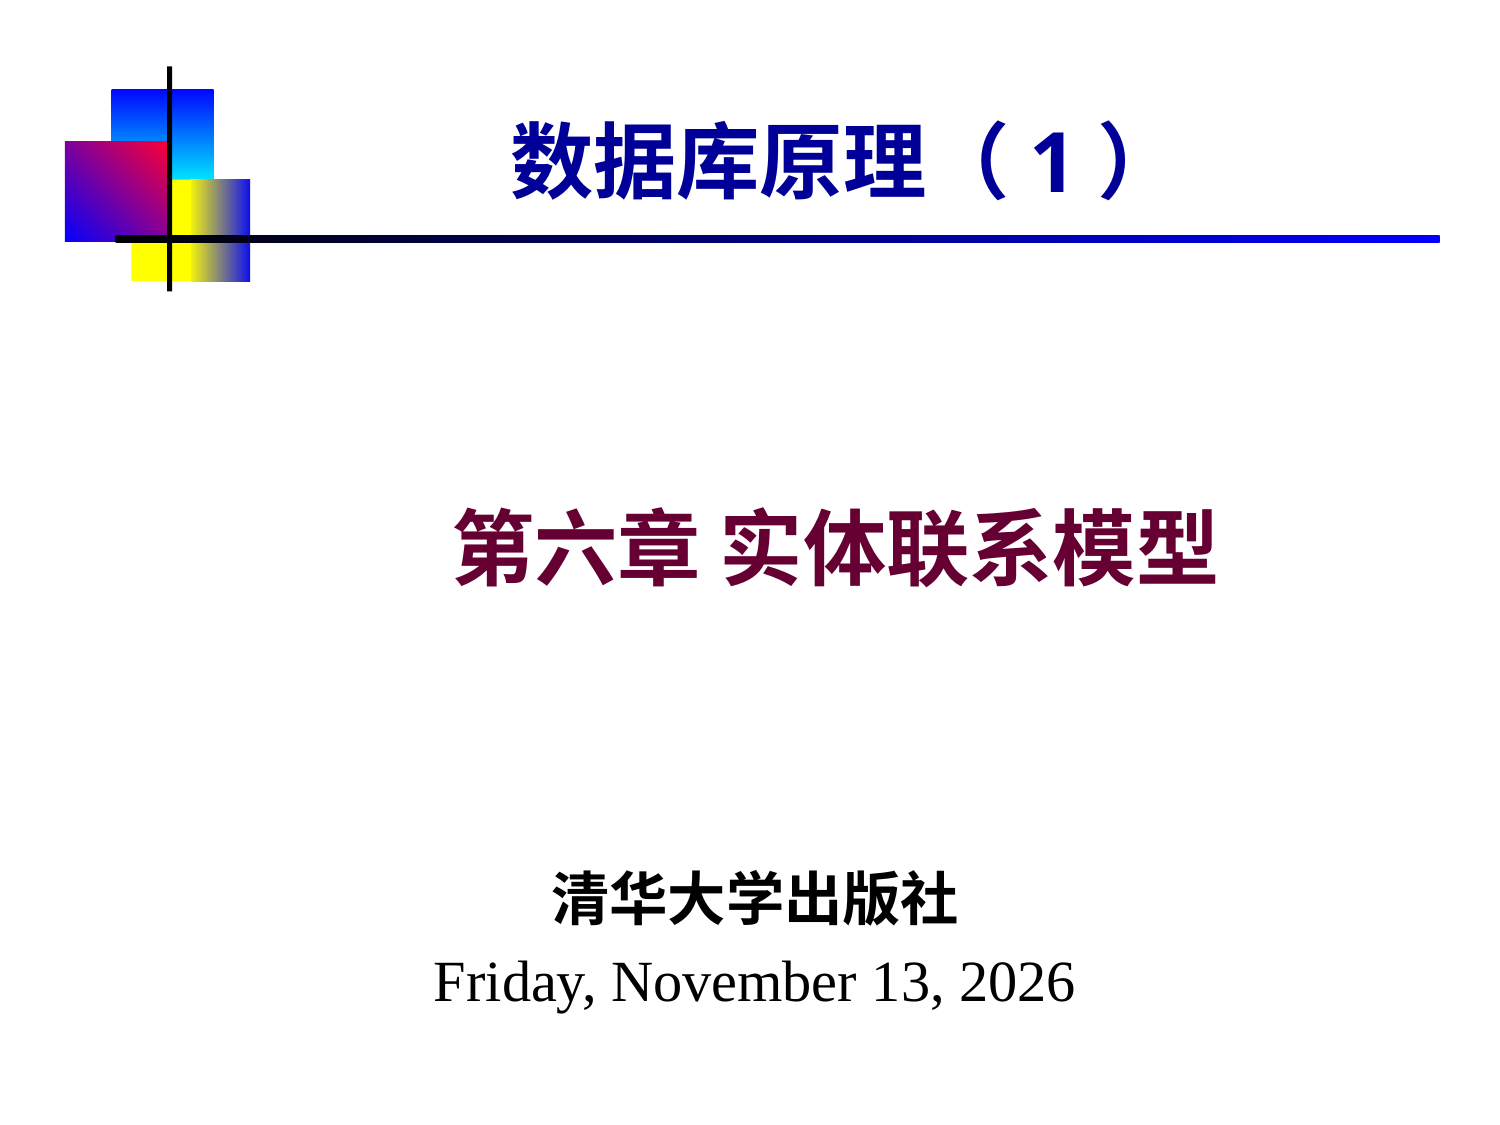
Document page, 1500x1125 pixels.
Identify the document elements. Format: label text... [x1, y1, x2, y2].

text_box 第六章 实体联系模型 [336, 408, 1329, 604]
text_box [64, 66, 1441, 292]
text_box 清华大学出版社 2017年2月14日 [230, 749, 1281, 1125]
